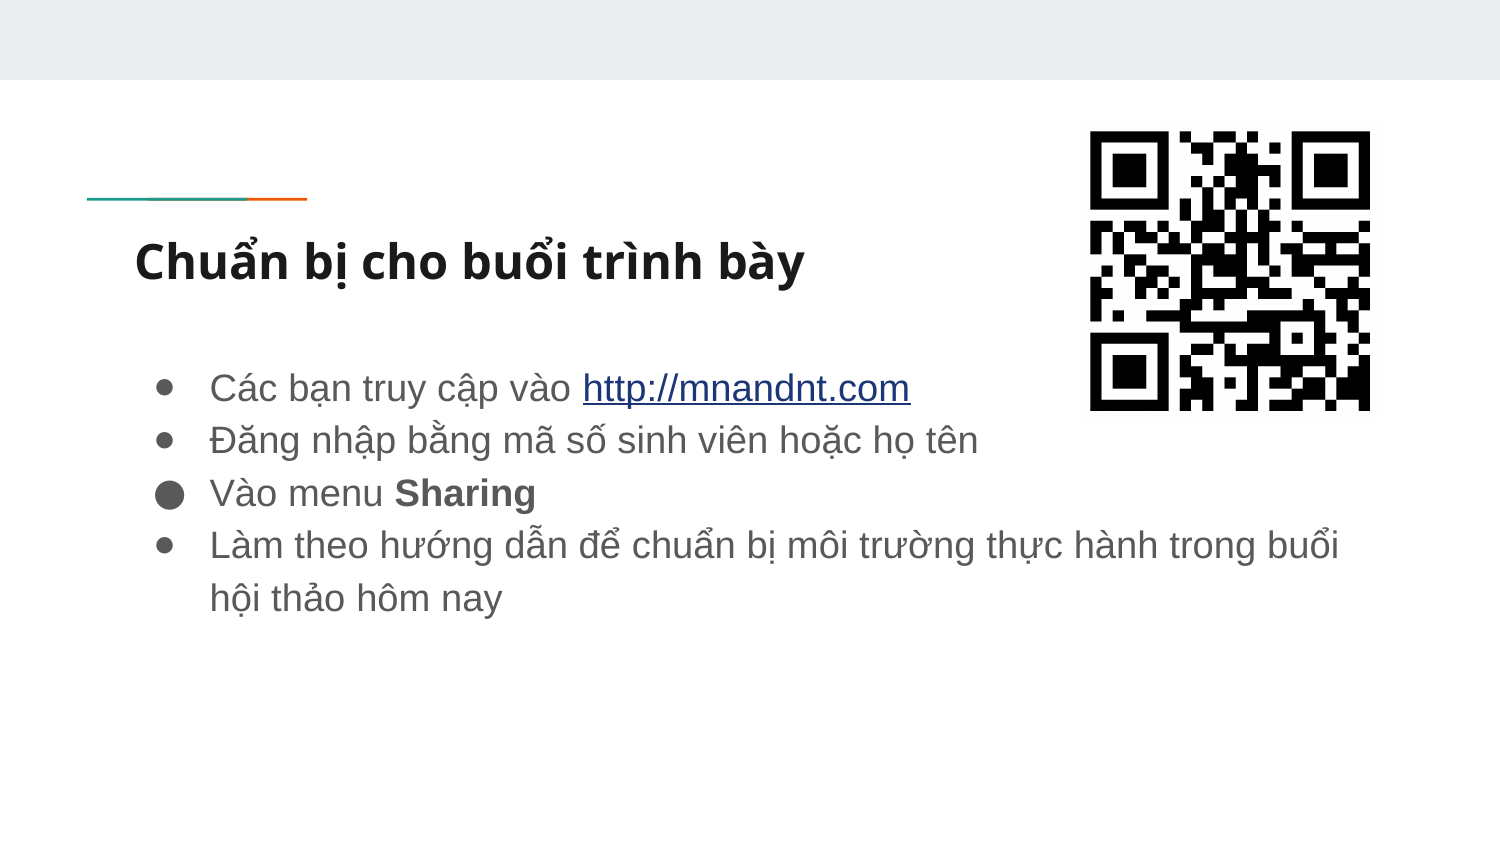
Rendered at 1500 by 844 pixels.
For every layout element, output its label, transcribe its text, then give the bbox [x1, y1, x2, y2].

list Các bạn truy cập vào http://mnandnt.com Đăng nhập bằng mã số sinh viên hoặc họ tên Vào menu Sharing Làm theo hướng dẫn để chuẩn bị môi trường thực hành trong buổi hội thảo hôm nay [119, 341, 1381, 712]
picture [1079, 120, 1382, 423]
title Chuẩn bị cho buổi trình bày [119, 216, 1074, 305]
